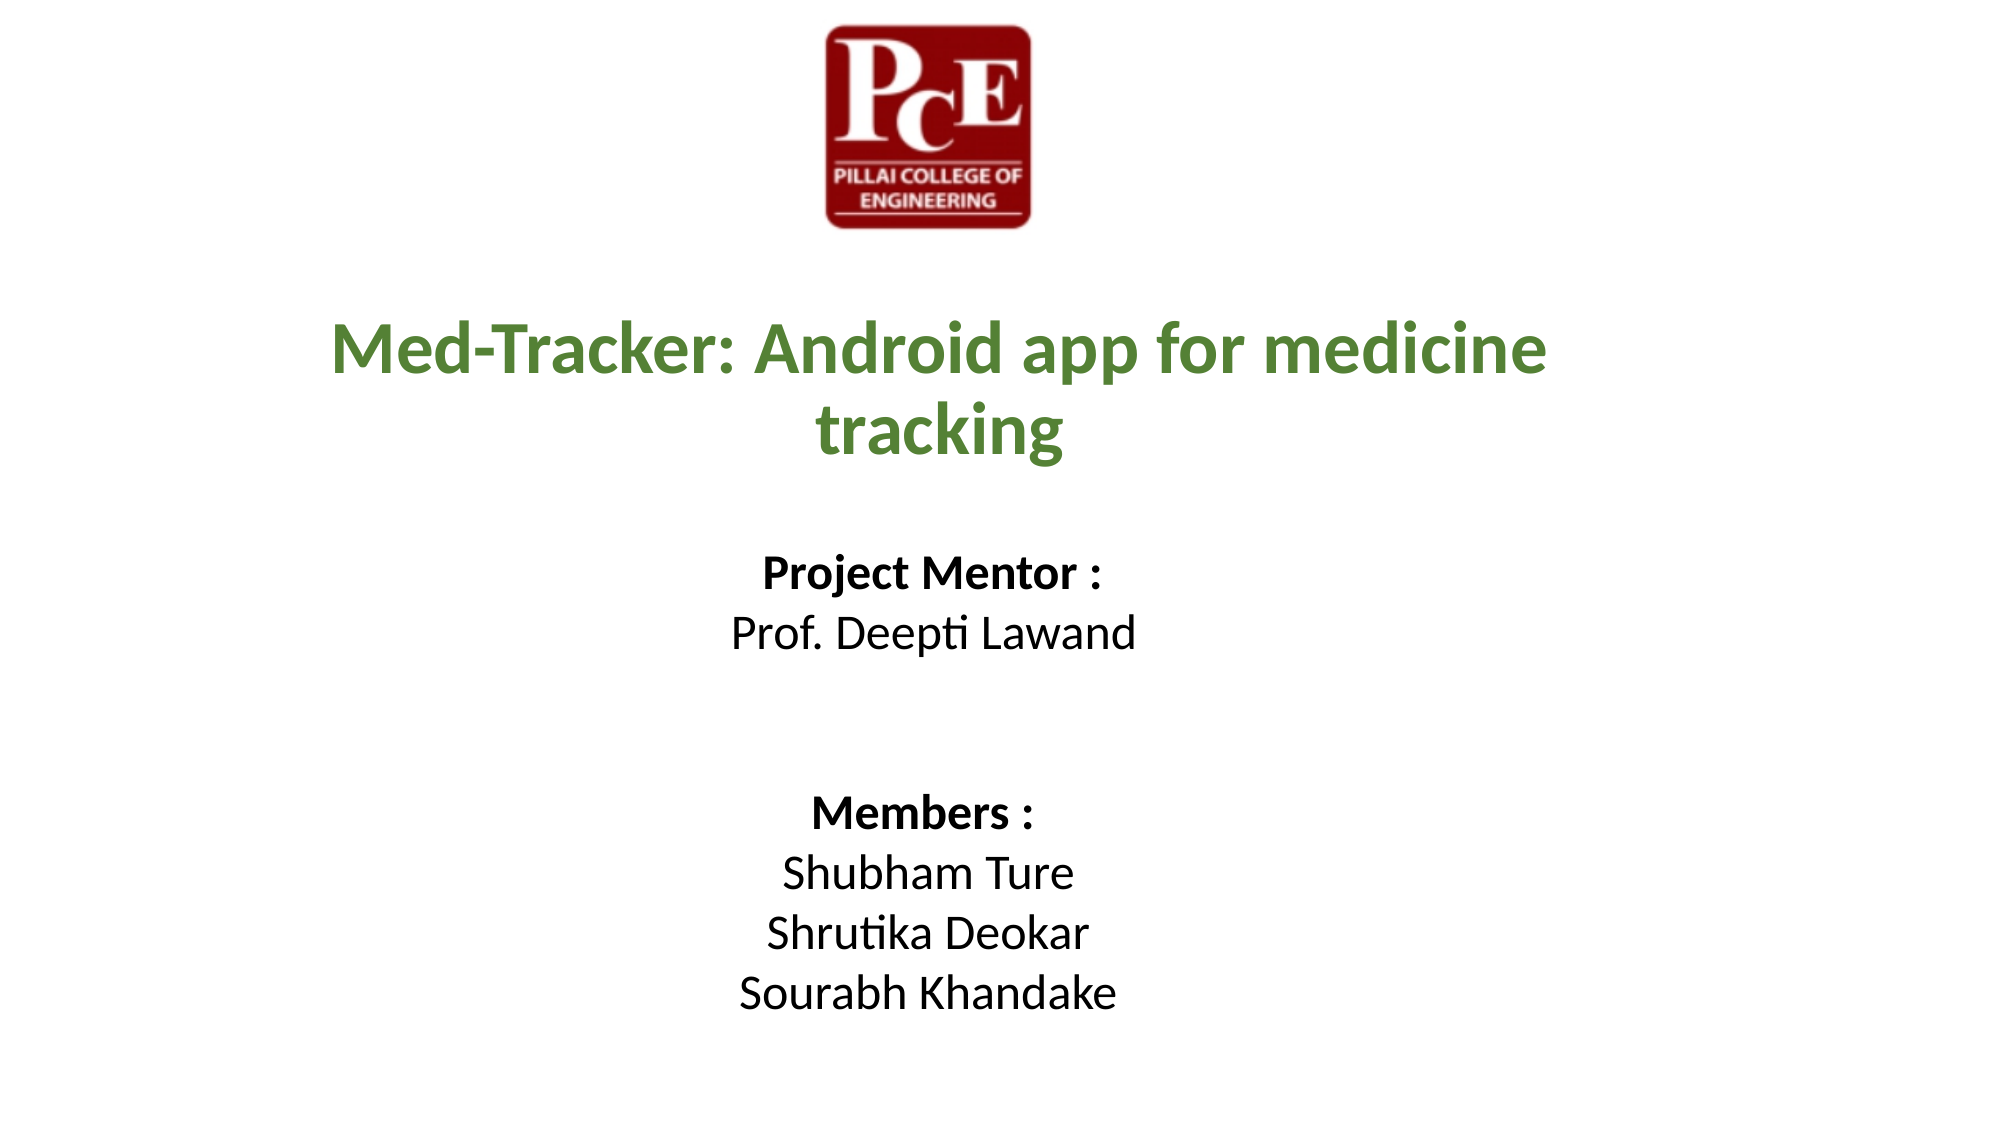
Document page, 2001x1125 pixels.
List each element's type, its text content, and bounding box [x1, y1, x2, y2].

text_box Project Mentor : Prof. Deepti Lawand Members : Shubham Ture Shrutika Deokar Sourabh Khandake [480, 531, 1377, 608]
title Med-Tracker: Android app for medicine tracking [189, 303, 1690, 479]
picture [820, 18, 1037, 235]
subtitle [249, 603, 1750, 863]
